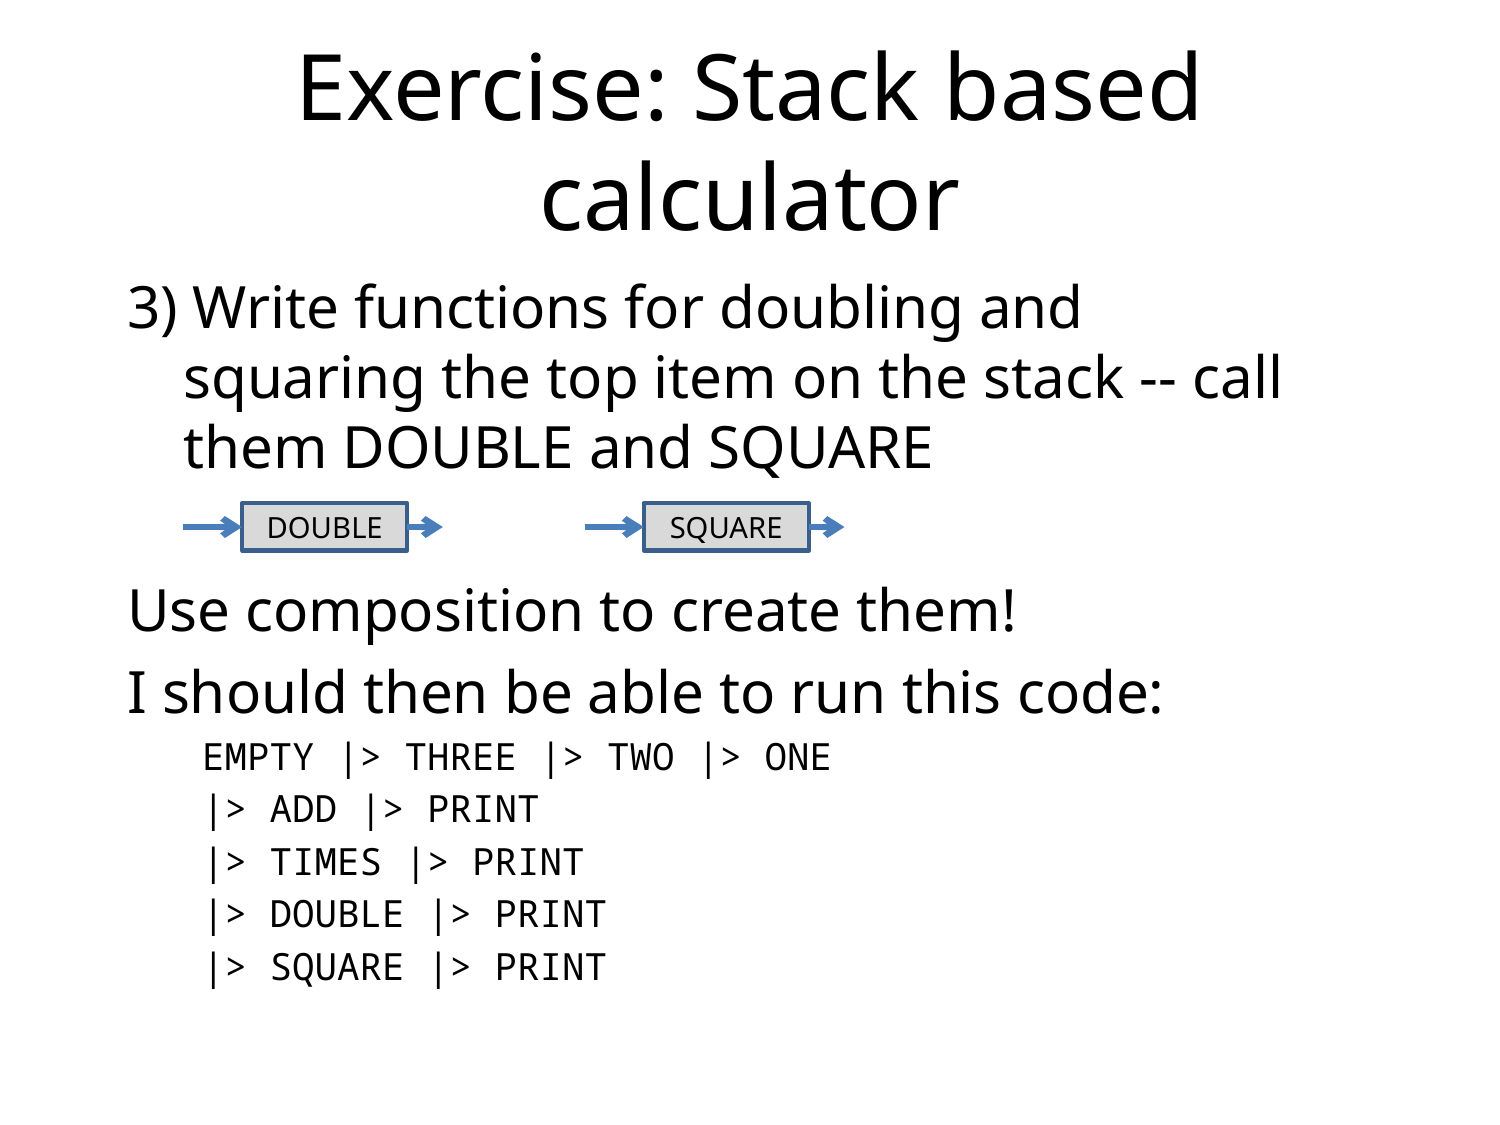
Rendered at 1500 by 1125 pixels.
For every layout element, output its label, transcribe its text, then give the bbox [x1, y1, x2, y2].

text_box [182, 503, 444, 551]
list 3) Write functions for doubling and squaring the top item on the stack -- call them DOUBLE and SQUARE Use composition to create them! I should then be able to run this code: EMPTY |> THREE |> TWO |> ONE |> ADD |> PRINT |> TIMES |> PRINT |> DOUBLE |> PRINT |> SQUARE |> PRINT [112, 262, 1350, 1005]
title Exercise: Stack based calculator [75, 45, 1425, 233]
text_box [584, 503, 845, 551]
